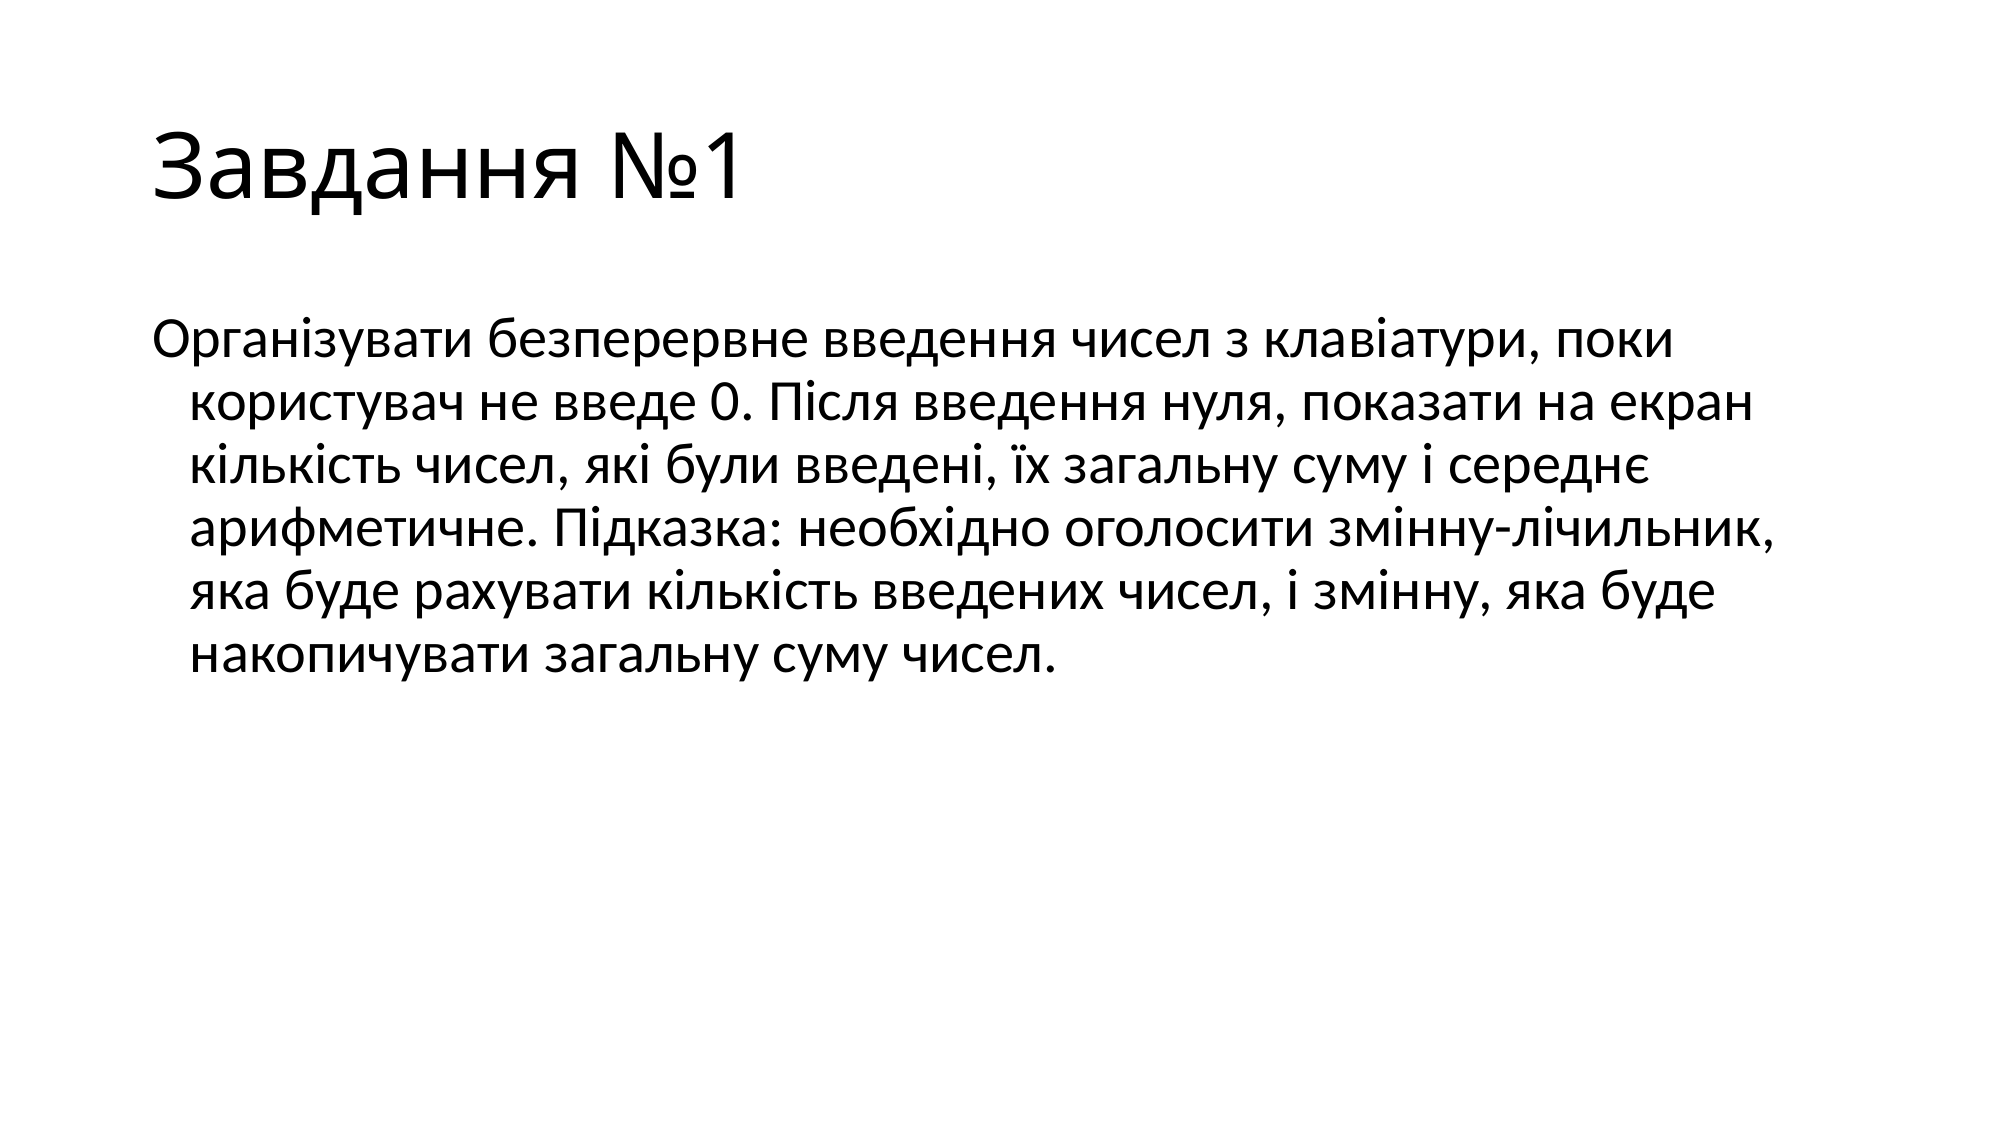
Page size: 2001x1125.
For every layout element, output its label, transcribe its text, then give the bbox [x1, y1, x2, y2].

title Завдання №1 [137, 59, 1863, 278]
list Організувати безперервне введення чисел з клавіатури, поки користувач не введе 0. Після введення нуля, показати на екран кількість чисел, які були введені, їх загальну суму і середнє арифметичне. Підказка: необхідно оголосити змінну-лічильник, яка буде рахувати кількість введених чисел, і змінну, яка буде накопичувати загальну суму чисел. [137, 299, 1863, 1014]
